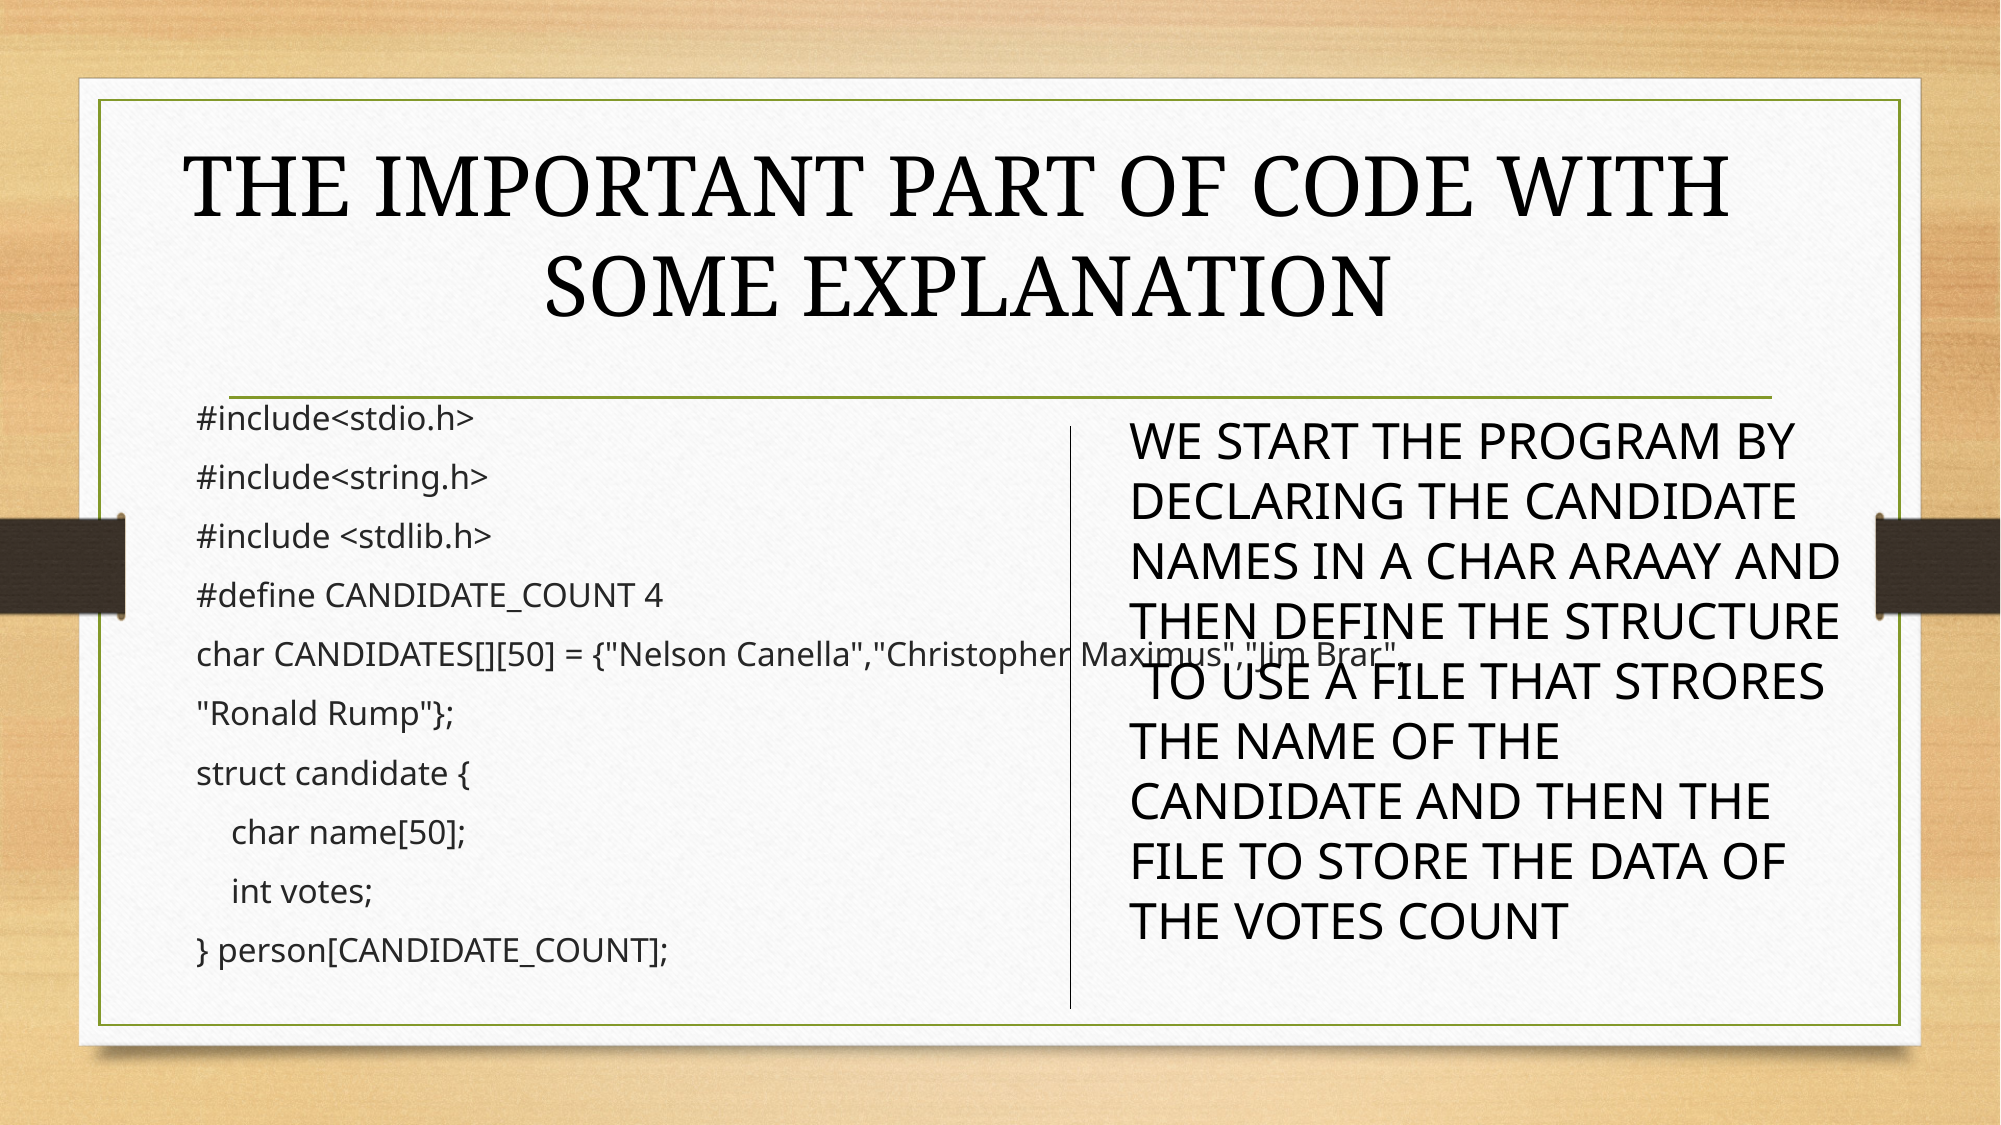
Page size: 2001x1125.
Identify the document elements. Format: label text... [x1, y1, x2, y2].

picture [0, 0, 2001, 1125]
list #include<stdio.h> #include<string.h> #include <stdlib.h> #define CANDIDATE_COUNT 4 char CANDIDATES[][50] = {"Nelson Canella","Christopher Maximus","Jim Brar", "Ronald Rump"}; struct candidate { char name[50]; int votes; } person[CANDIDATE_COUNT]; [180, 389, 1756, 934]
text_box THE IMPORTANT PART OF CODE WITH SOME EXPLANATION [167, 125, 1770, 341]
text_box WE START THE PROGRAM BY DECLARING THE CANDIDATE NAMES IN A CHAR ARAAY AND THEN DEFINE THE STRUCTURE TO USE A FILE THAT STRORES THE NAME OF THE CANDIDATE AND THEN THE FILE TO STORE THE DATA OF THE VOTES COUNT [1114, 401, 1860, 957]
